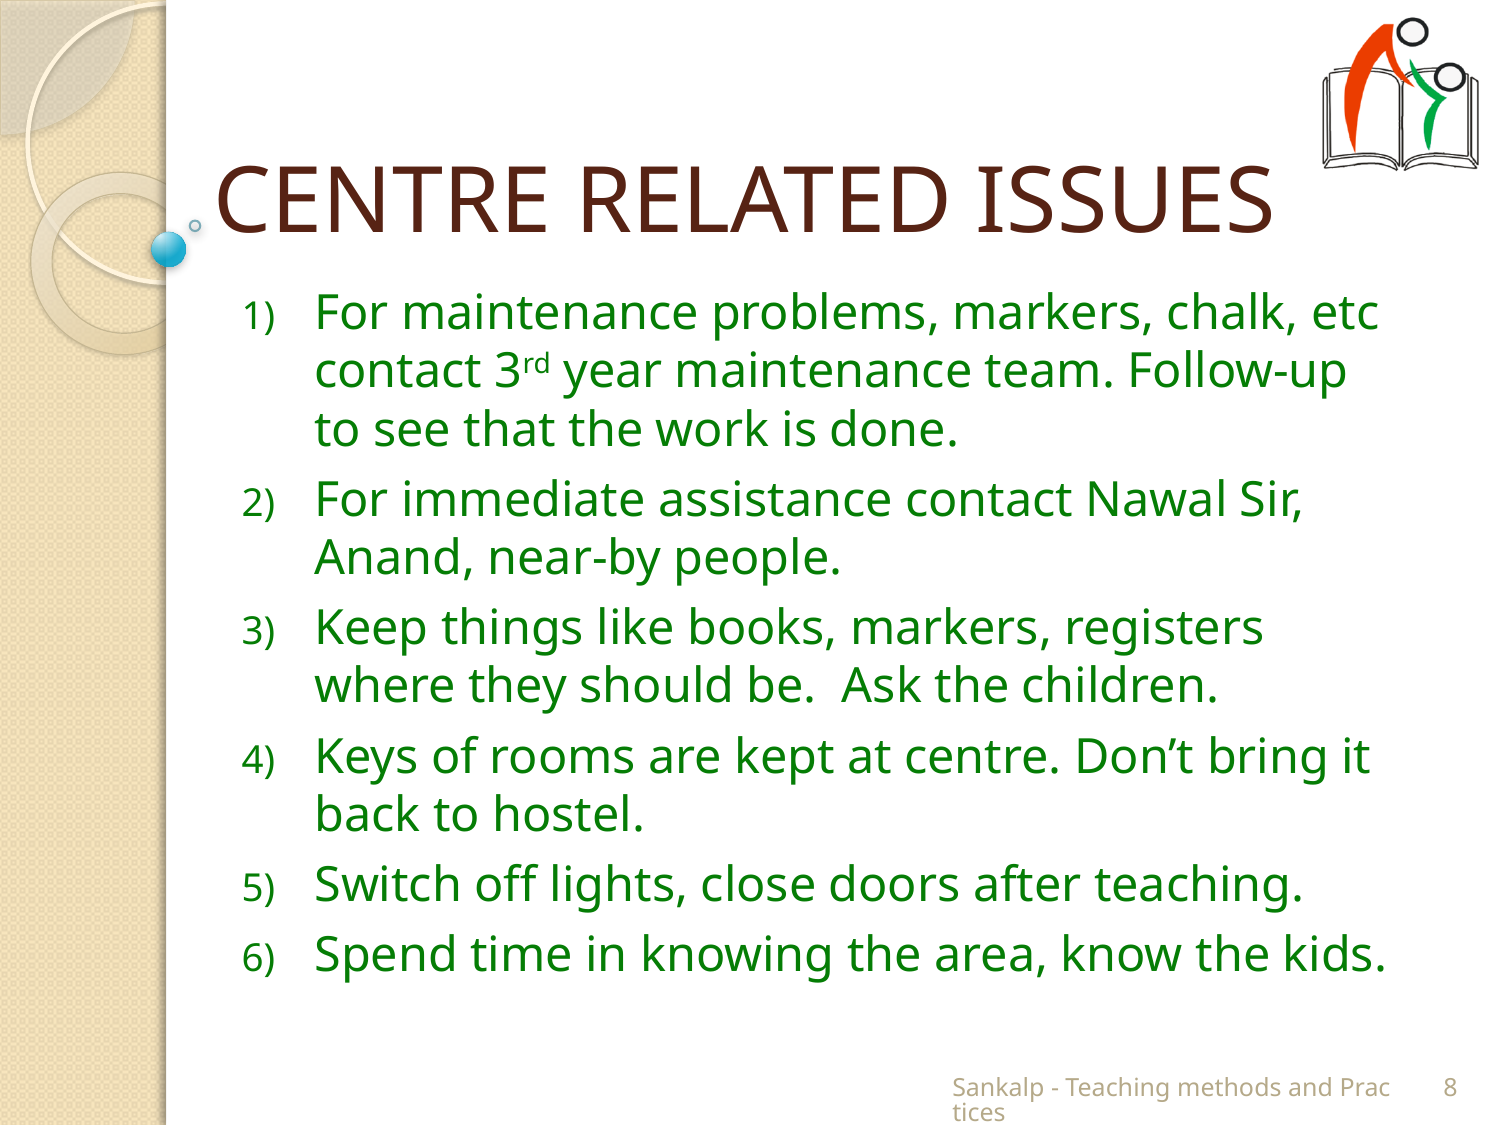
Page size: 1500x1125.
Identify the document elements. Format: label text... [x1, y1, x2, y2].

title CENTRE RELATED ISSUES [199, 46, 1299, 258]
picture [1288, 0, 1500, 177]
subtitle For maintenance problems, markers, chalk, etc contact 3rd year maintenance team. Follow-up to see that the work is done. For immediate assistance contact Nawal Sir, Anand, near-by people. Keep things like books, markers, registers where they should be. Ask the children. Keys of rooms are kept at centre. Don’t bring it back to hostel. Switch off lights, close doors after teaching. Spend time in knowing the area, know the kids. [222, 281, 1407, 1055]
footer Sankalp - Teaching methods and Practices [937, 1034, 1413, 1113]
slide_number 8 [1413, 1034, 1488, 1113]
